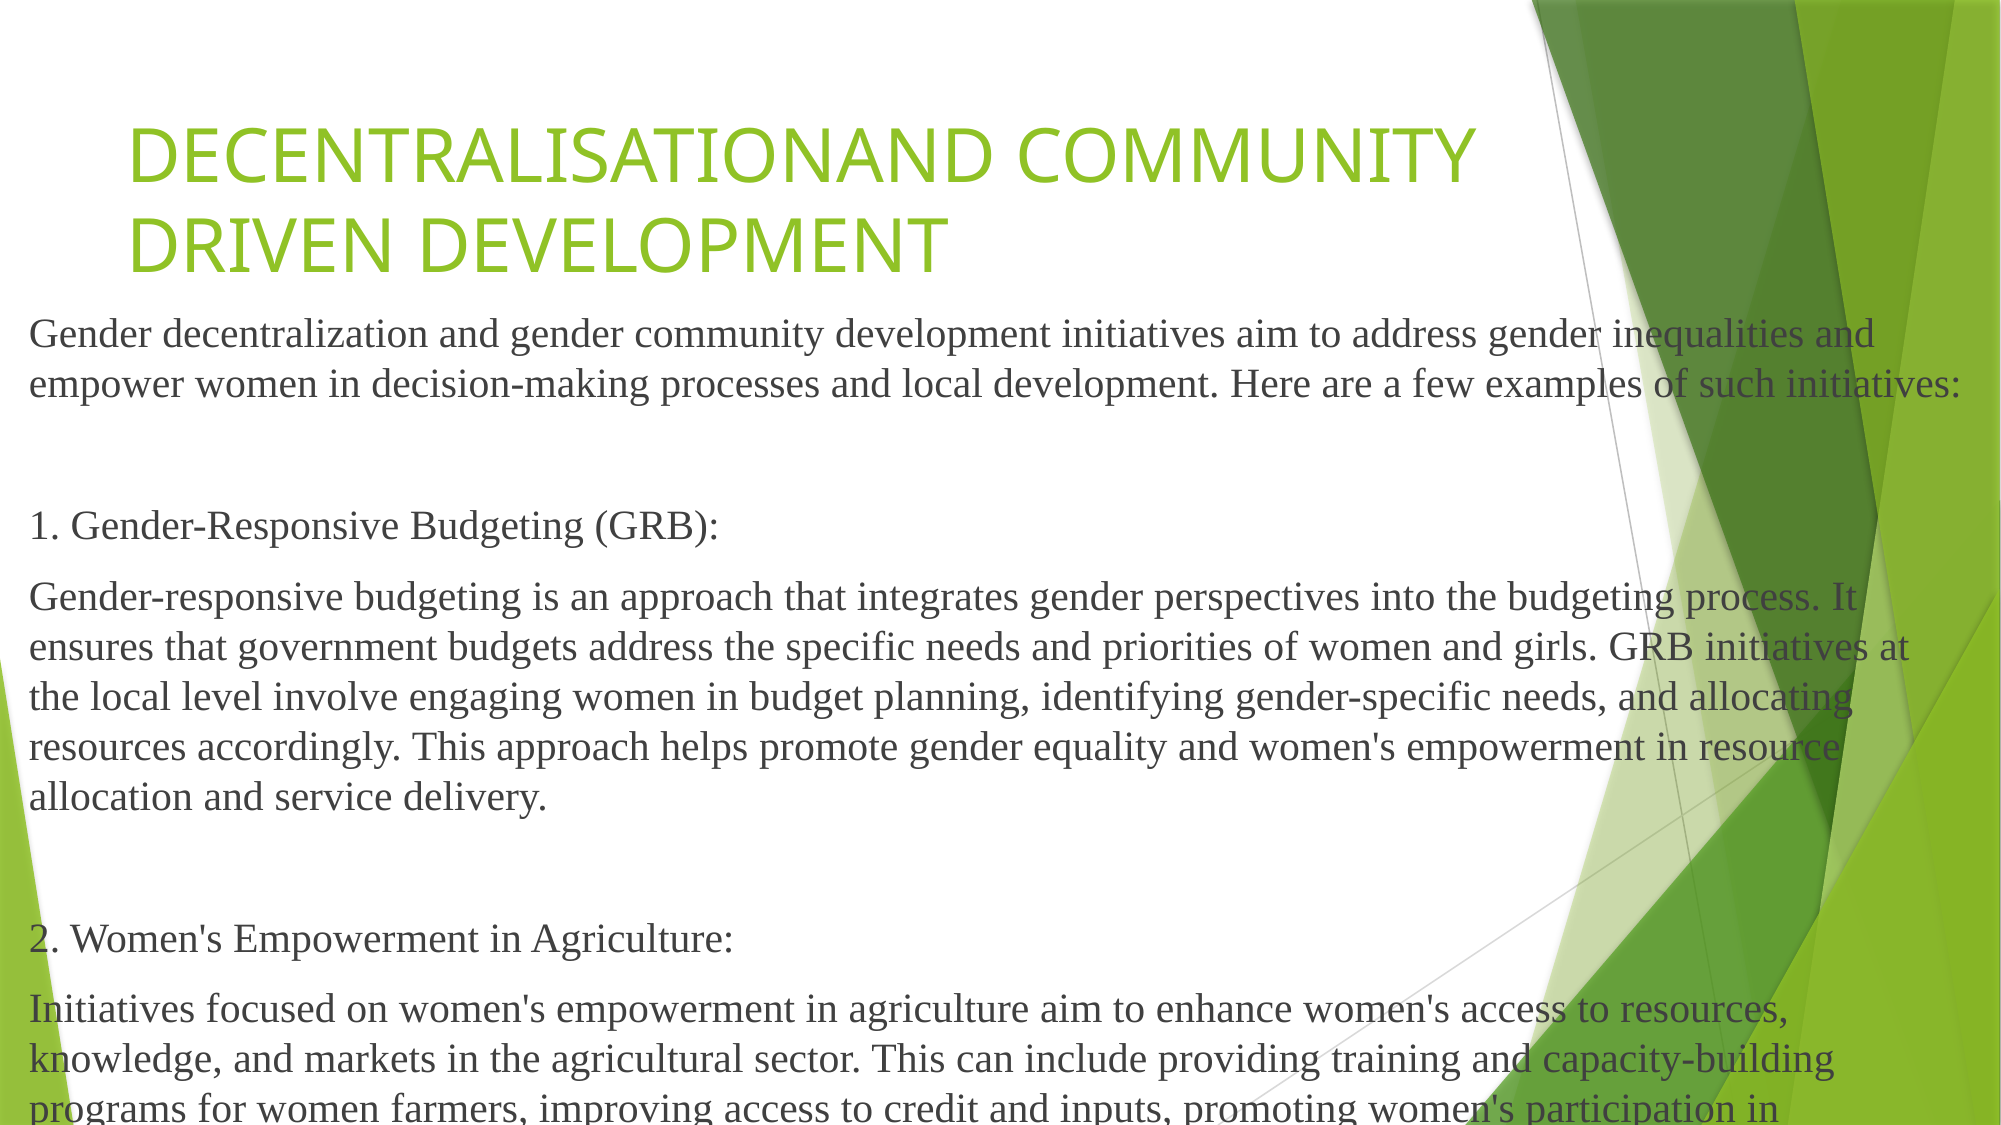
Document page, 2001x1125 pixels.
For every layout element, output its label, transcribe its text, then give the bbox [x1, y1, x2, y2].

title DECENTRALISATIONAND COMMUNITY DRIVEN DEVELOPMENT [111, 99, 1522, 298]
list Gender decentralization and gender community development initiatives aim to address gender inequalities and empower women in decision-making processes and local development. Here are a few examples of such initiatives: 1. Gender-Responsive Budgeting (GRB): Gender-responsive budgeting is an approach that integrates gender perspectives into the budgeting process. It ensures that government budgets address the specific needs and priorities of women and girls. GRB initiatives at the local level involve engaging women in budget planning, identifying gender-specific needs, and allocating resources accordingly. This approach helps promote gender equality and women's empowerment in resource allocation and service delivery. 2. Women's Empowerment in Agriculture: Initiatives focused on women's empowerment in agriculture aim to enhance women's access to resources, knowledge, and markets in the agricultural sector. This can include providing training and capacity-building programs for women farmers, improving access to credit and inputs, promoting women's participation in agricultural cooperatives, and supporting women-led enterprises. Such initiatives contribute to gender-responsive rural development and economic empowerment, AGRIC 4 SHE being spear headed by First lady Dr A Mnangangwa. 3. Women's Leadership and Political Participation: Efforts to promote women's leadership and political participation at the local level are crucial for creating inclusive and gender-responsive governance structures. This can involve providing training and support to women interested in running for local office, creating platforms for women's voices in decision-making processes, and implementing quotas or affirmative action measures to increase women's representation in local government bodies. Such initiatives aim to ensure that women's perspectives and priorities are reflected in local policies and programs , for the women quota political and government position . 4. Gender Mainstreaming in Community Development Projects: Integrating gender considerations into community development projects is essential for addressing the specific needs and priorities of women and girls. This can include conducting gender assessments to identify gender disparities and barriers, ensuring women's participation in project planning and implementation, and incorporating gender-sensitive indicators in monitoring and evaluation frameworks. Gender mainstreaming in community development projects helps enhance the effectiveness and inclusiveness of development interventions. 5. Women's Savings and Credit Groups: Women's savings and credit groups provide a platform for women to save money, access credit, and engage in income-generating activities. These groups often involve training on financial literacy, entrepreneurship, and leadership skills. By enabling women to have control over financial resources and promoting economic self-reliance, such initiatives contribute to women's empowerment and community development, for example Shushai Mikando yemari women clubs . The importance of integrating gender perspectives and promoting women's participation and empowerment in decentralization and community development efforts. By addressing gender inequalities and promoting women's rights, these initiatives contribute to more inclusive and sustainable development outcomes. [13, 298, 1981, 1109]
